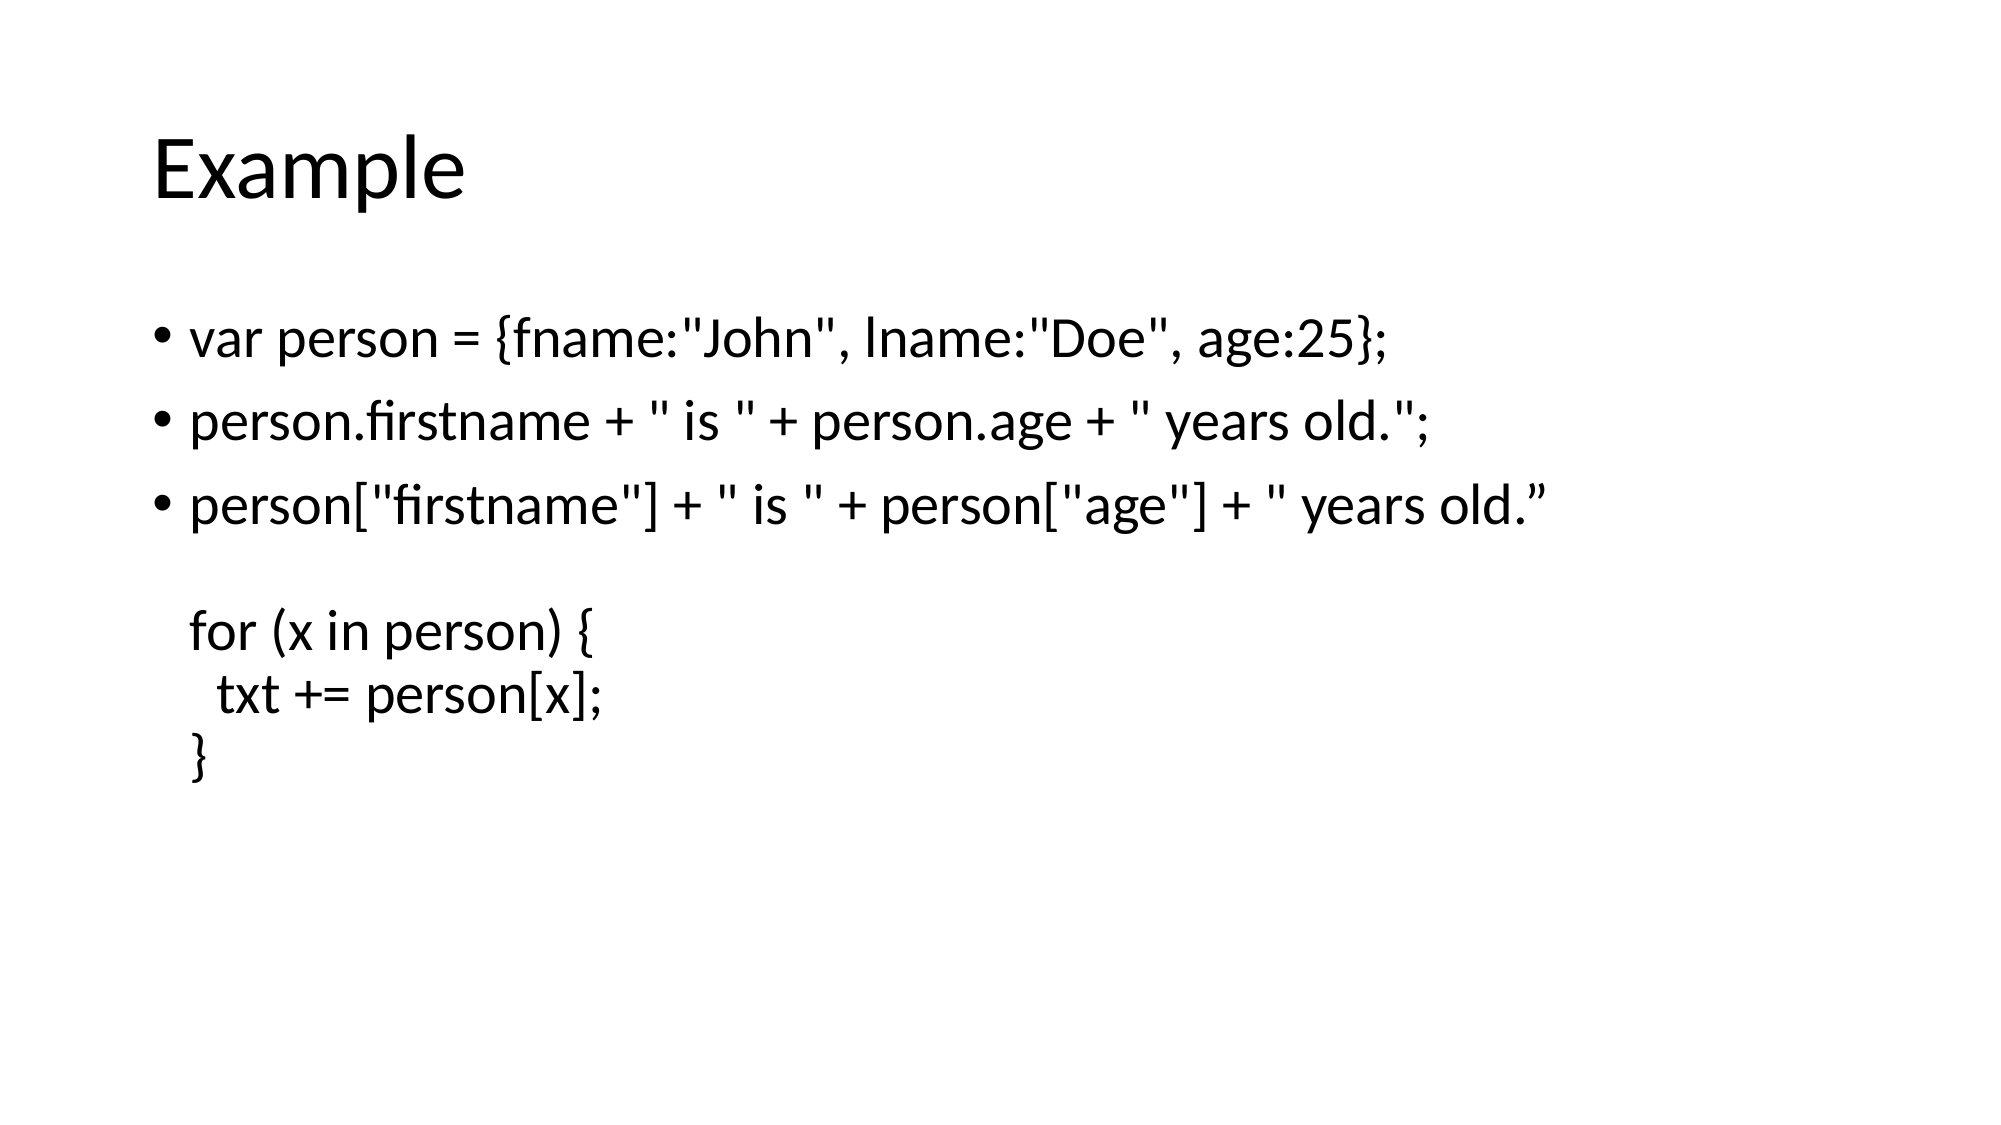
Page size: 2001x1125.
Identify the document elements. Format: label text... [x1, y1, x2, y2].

title Example [137, 59, 1863, 278]
list var person = {fname:"John", lname:"Doe", age:25}; person.firstname + " is " + person.age + " years old."; person["firstname"] + " is " + person["age"] + " years old.” for (x in person) { txt += person[x]; } [137, 299, 1863, 1014]
